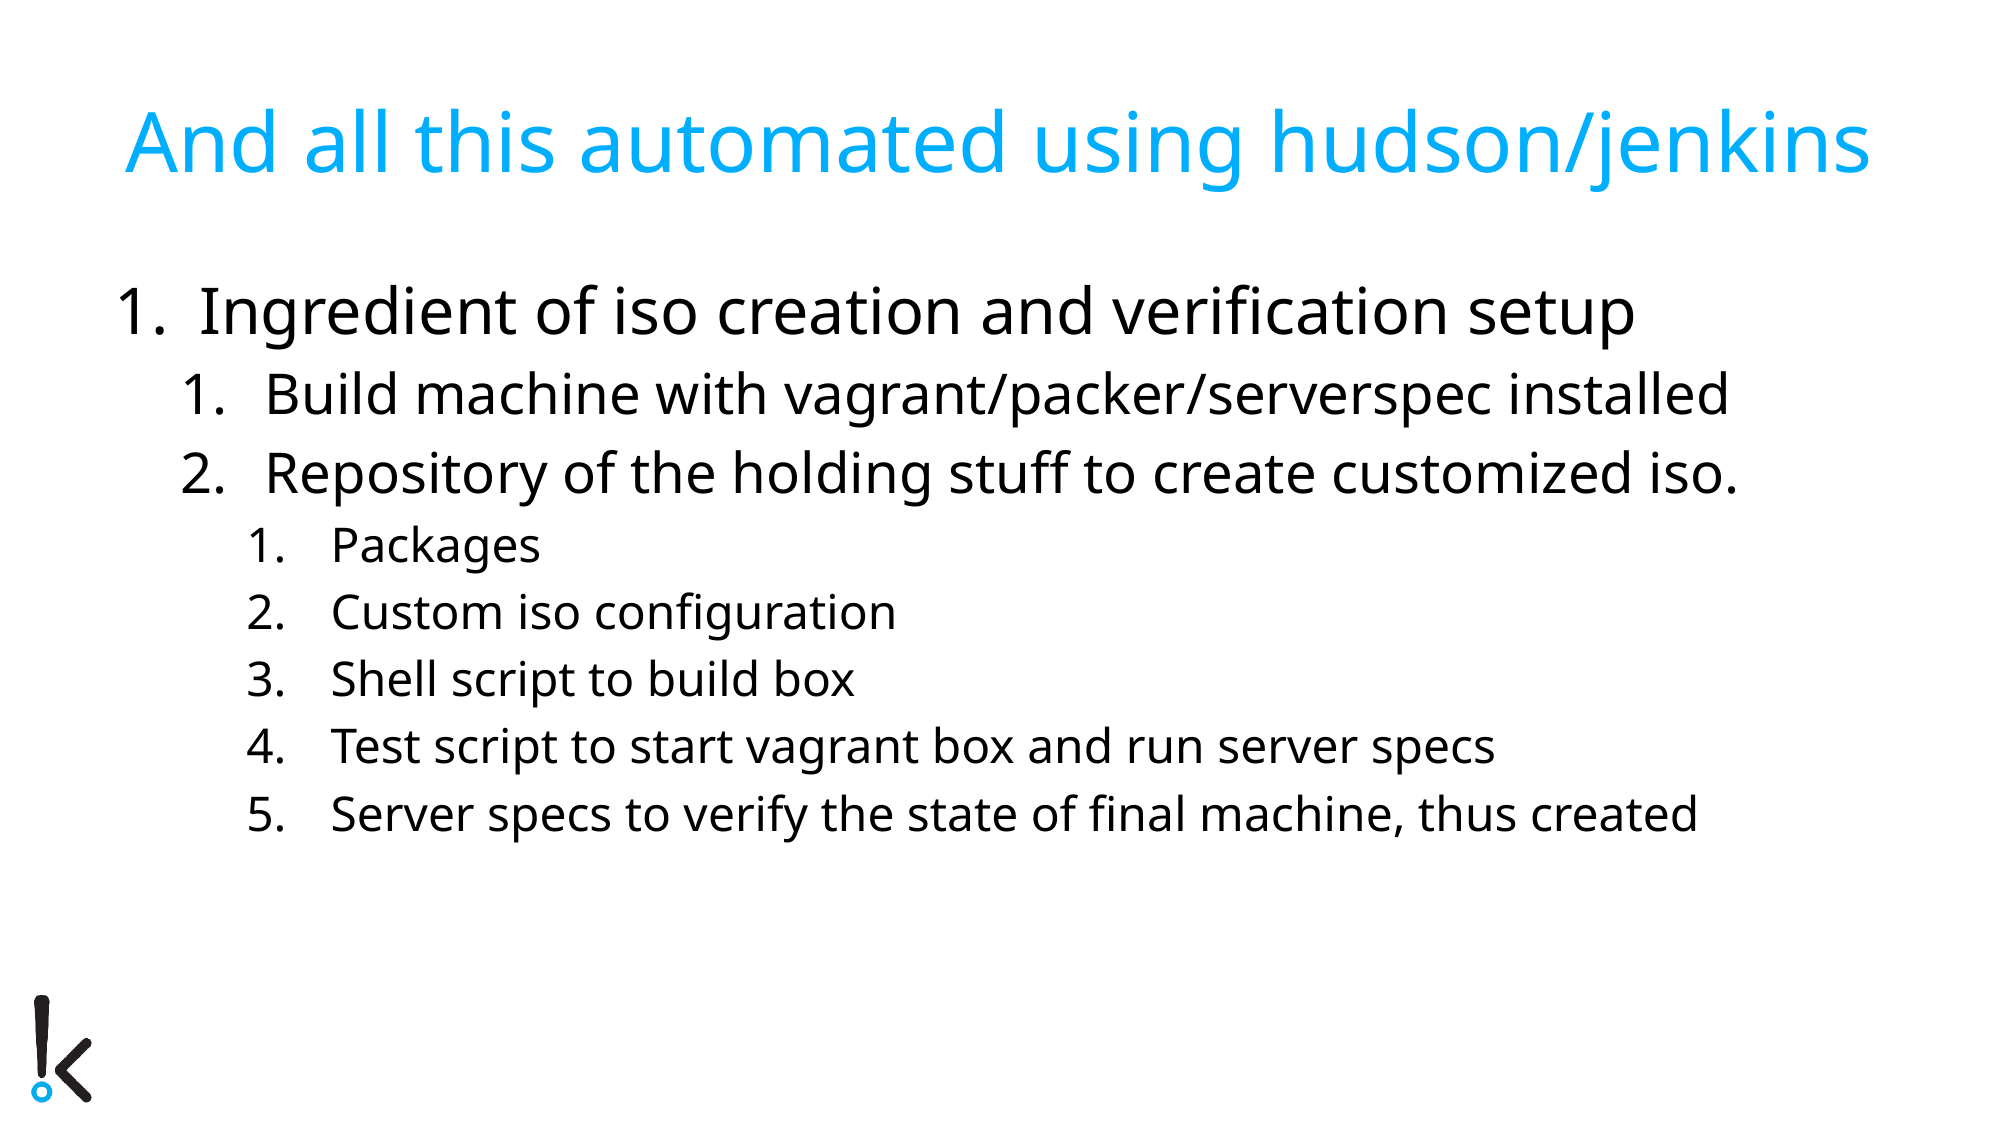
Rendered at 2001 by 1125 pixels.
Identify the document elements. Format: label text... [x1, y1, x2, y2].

list Ingredient of iso creation and verification setup Build machine with vagrant/packer/serverspec installed Repository of the holding stuff to create customized iso. Packages Custom iso configuration Shell script to build box Test script to start vagrant box and run server specs Server specs to verify the state of final machine, thus created [99, 262, 1900, 1005]
picture [0, 985, 125, 1116]
title And all this automated using hudson/jenkins [99, 45, 1900, 233]
